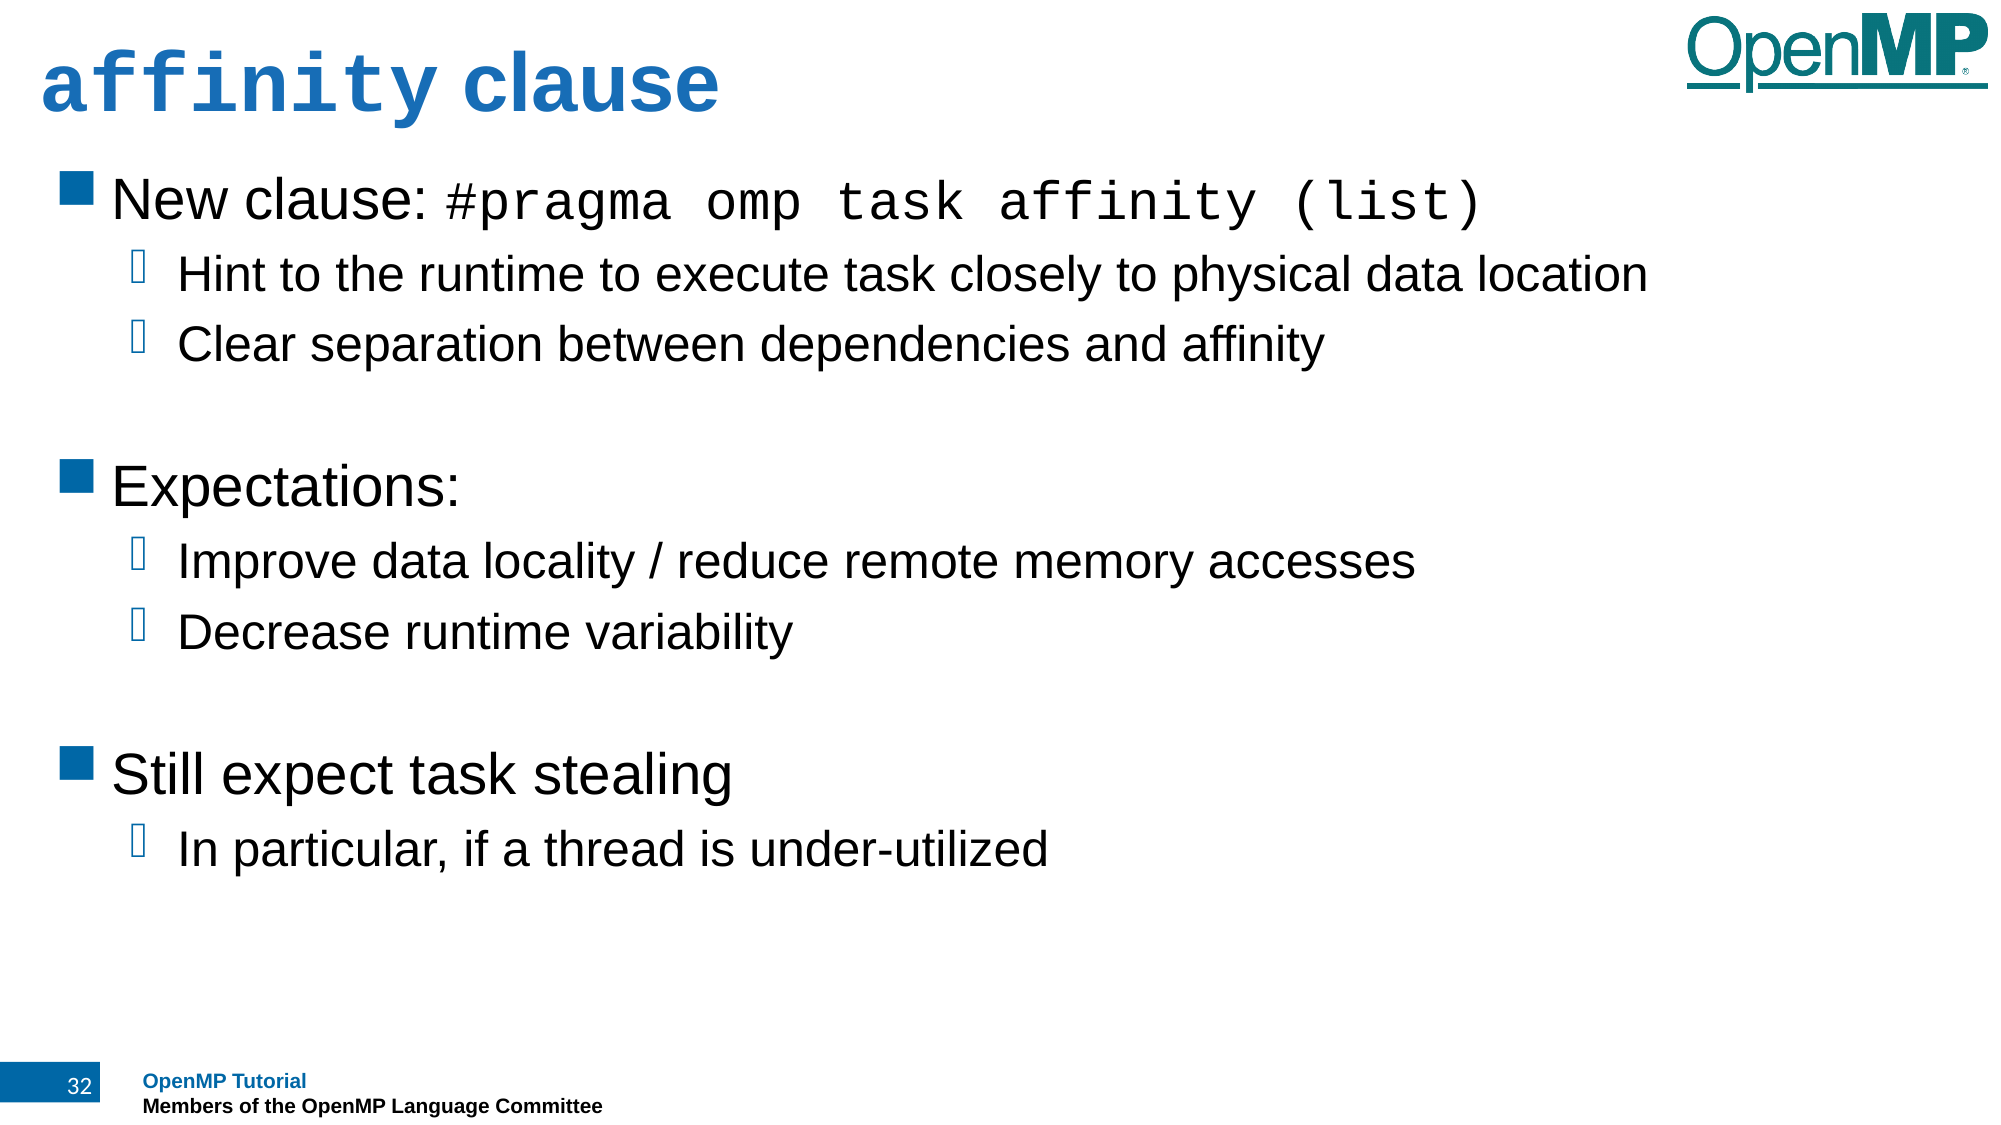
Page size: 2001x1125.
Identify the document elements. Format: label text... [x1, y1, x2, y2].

slide_number 32 [0, 1061, 101, 1103]
list affinity clause [38, 30, 1615, 138]
list New clause: #pragma omp task affinity (list) Hint to the runtime to execute task closely to physical data location Clear separation between dependencies and affinity Expectations: Improve data locality / reduce remote memory accesses Decrease runtime variability Still expect task stealing In particular, if a thread is under-utilized [54, 160, 1946, 977]
picture [1687, 13, 1988, 93]
